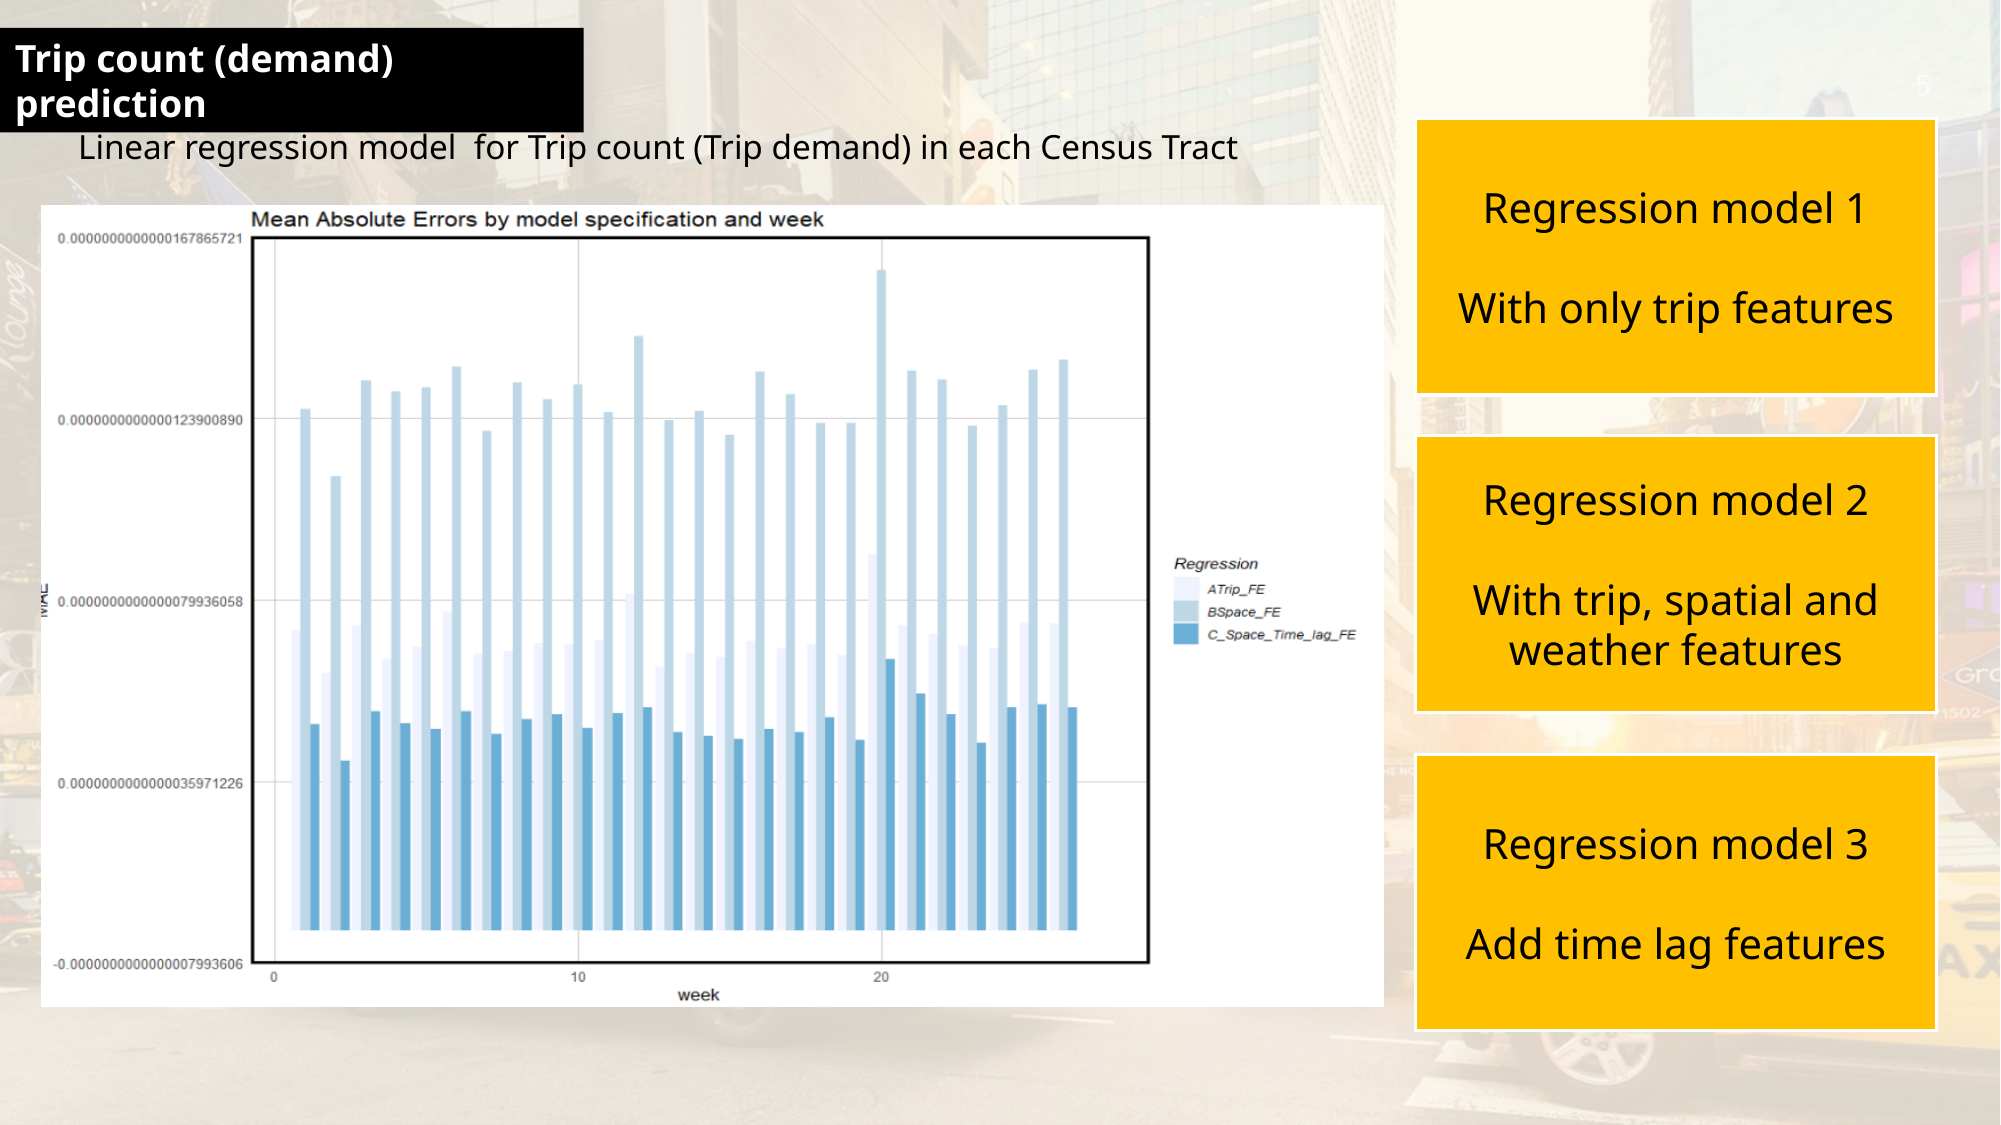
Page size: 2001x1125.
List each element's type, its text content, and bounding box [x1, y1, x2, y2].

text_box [1415, 118, 1937, 1031]
picture [0, 0, 2001, 1125]
text_box Trip count (demand) prediction [0, 27, 584, 133]
text_box Linear regression model for Trip count (Trip demand) in each Census Tract [63, 118, 1298, 174]
